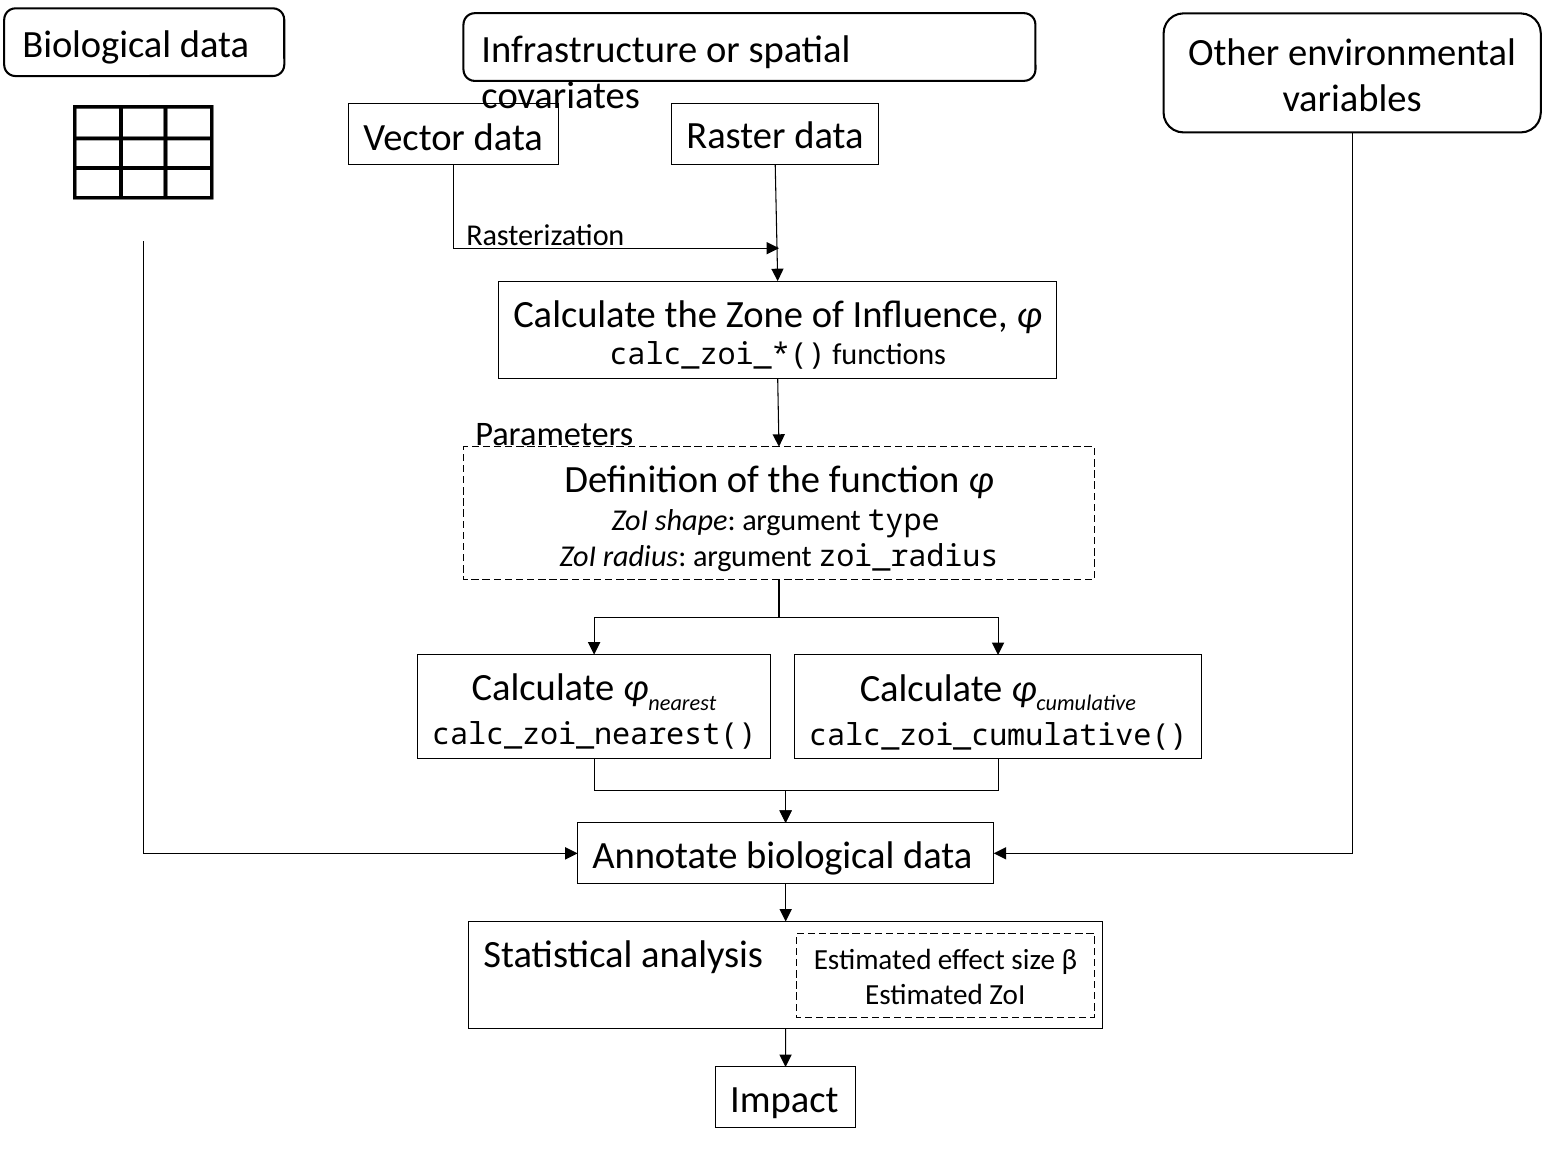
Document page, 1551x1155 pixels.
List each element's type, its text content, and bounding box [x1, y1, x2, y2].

text_box Annotate biological data [725, 822, 857, 884]
text_box Definition of the function φ ZoI shape: argument type ZoI radius: argument zoi_radius [667, 446, 812, 580]
text_box Biological data [3, 7, 286, 78]
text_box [54, 330, 667, 765]
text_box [851, 674, 926, 728]
text_box Calculate φnearest calc_zoi_nearest() [724, 654, 771, 759]
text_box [857, 681, 927, 895]
text_box Annotate biological data [577, 822, 654, 884]
text_box Impact [715, 1066, 856, 1128]
text_box Vector data [348, 103, 559, 165]
picture [54, 64, 232, 242]
text_box Infrastructure or spatial covariates [462, 12, 1037, 82]
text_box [574, 44, 658, 330]
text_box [812, 314, 1533, 674]
text_box Estimated effect size β Estimated ZoI [796, 933, 1095, 1018]
text_box Rasterization [451, 208, 574, 260]
text_box Raster data [671, 103, 879, 165]
text_box Calculate the Zone of Influence, φ calc_zoi_*() functions [658, 281, 1057, 379]
text_box Calculate φcumulative calc_zoi_cumulative() [794, 654, 857, 759]
text_box Other environmental variables [1163, 13, 1541, 133]
text_box Calculate φcumulative calc_zoi_cumulative() [926, 674, 1202, 759]
text_box Statistical analysis [468, 921, 1103, 1029]
text_box Calculate the Zone of Influence, φ calc_zoi_*() functions [498, 281, 574, 330]
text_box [667, 525, 724, 692]
text_box Annotate biological data [927, 822, 994, 884]
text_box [654, 692, 725, 884]
